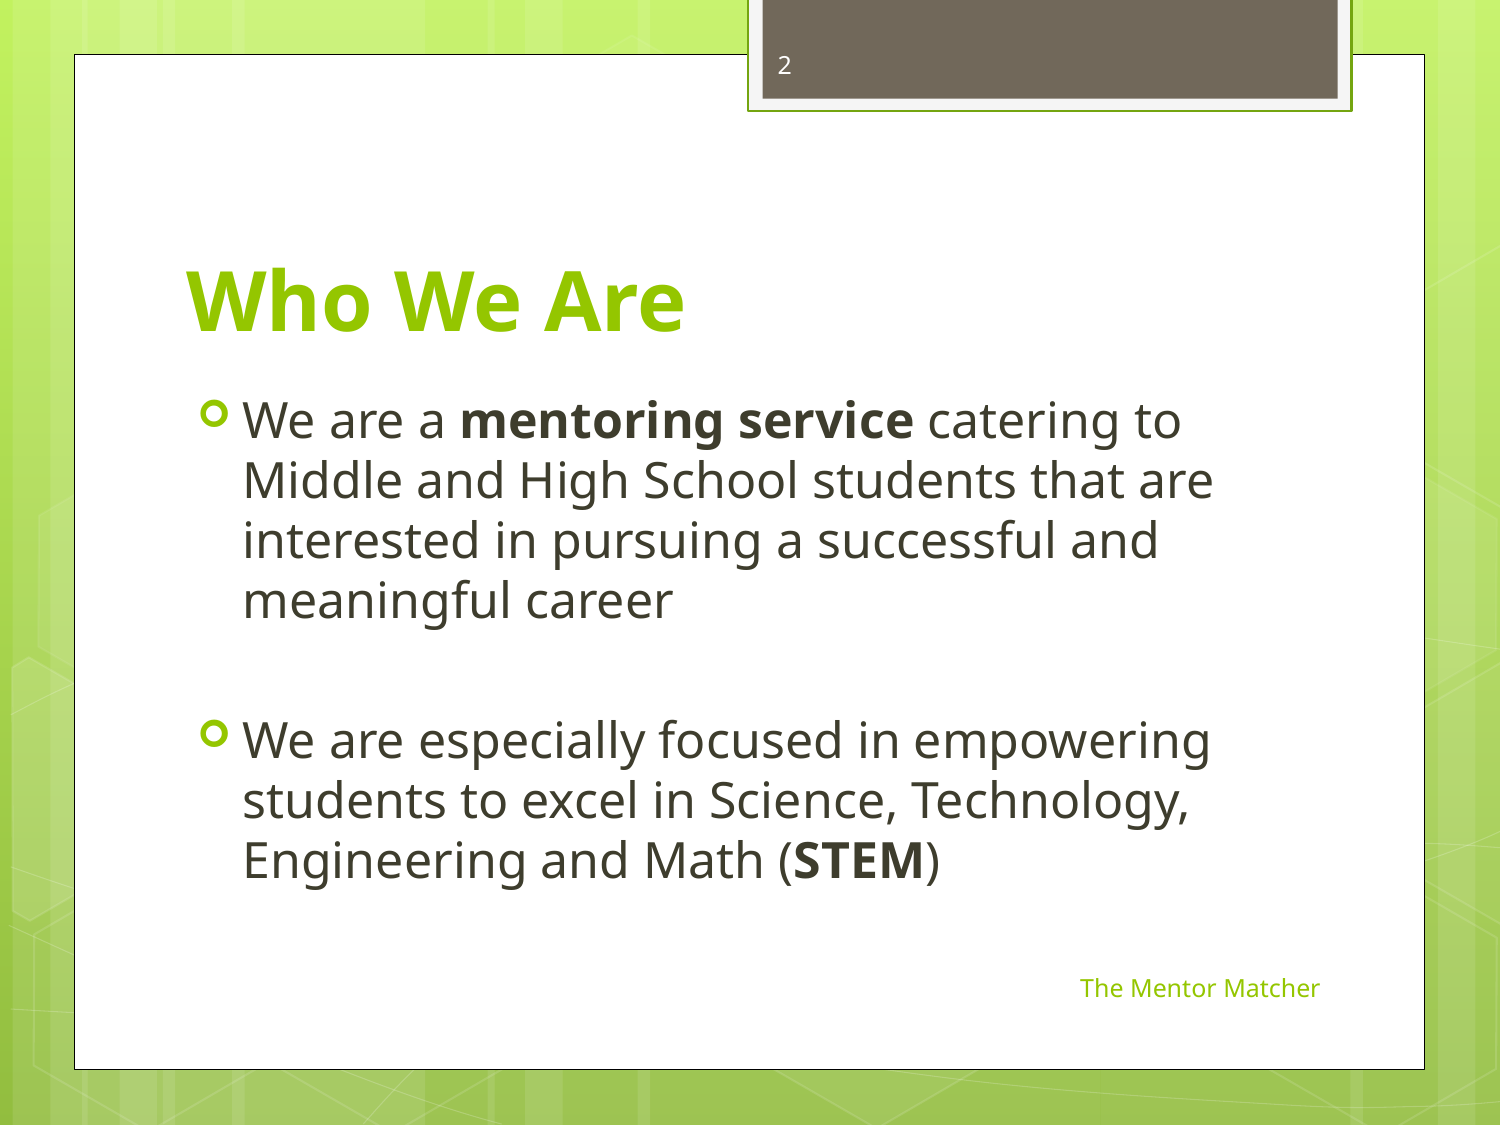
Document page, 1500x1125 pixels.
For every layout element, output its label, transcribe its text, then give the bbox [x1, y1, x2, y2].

title Who We Are [171, 168, 1324, 357]
list We are a mentoring service catering to Middle and High School students that are interested in pursuing a successful and meaningful career We are especially focused in empowering students to excel in Science, Technology, Engineering and Math (STEM) [171, 381, 1283, 957]
footer The Mentor Matcher [761, 960, 1336, 1020]
slide_number 2 [762, 36, 982, 97]
